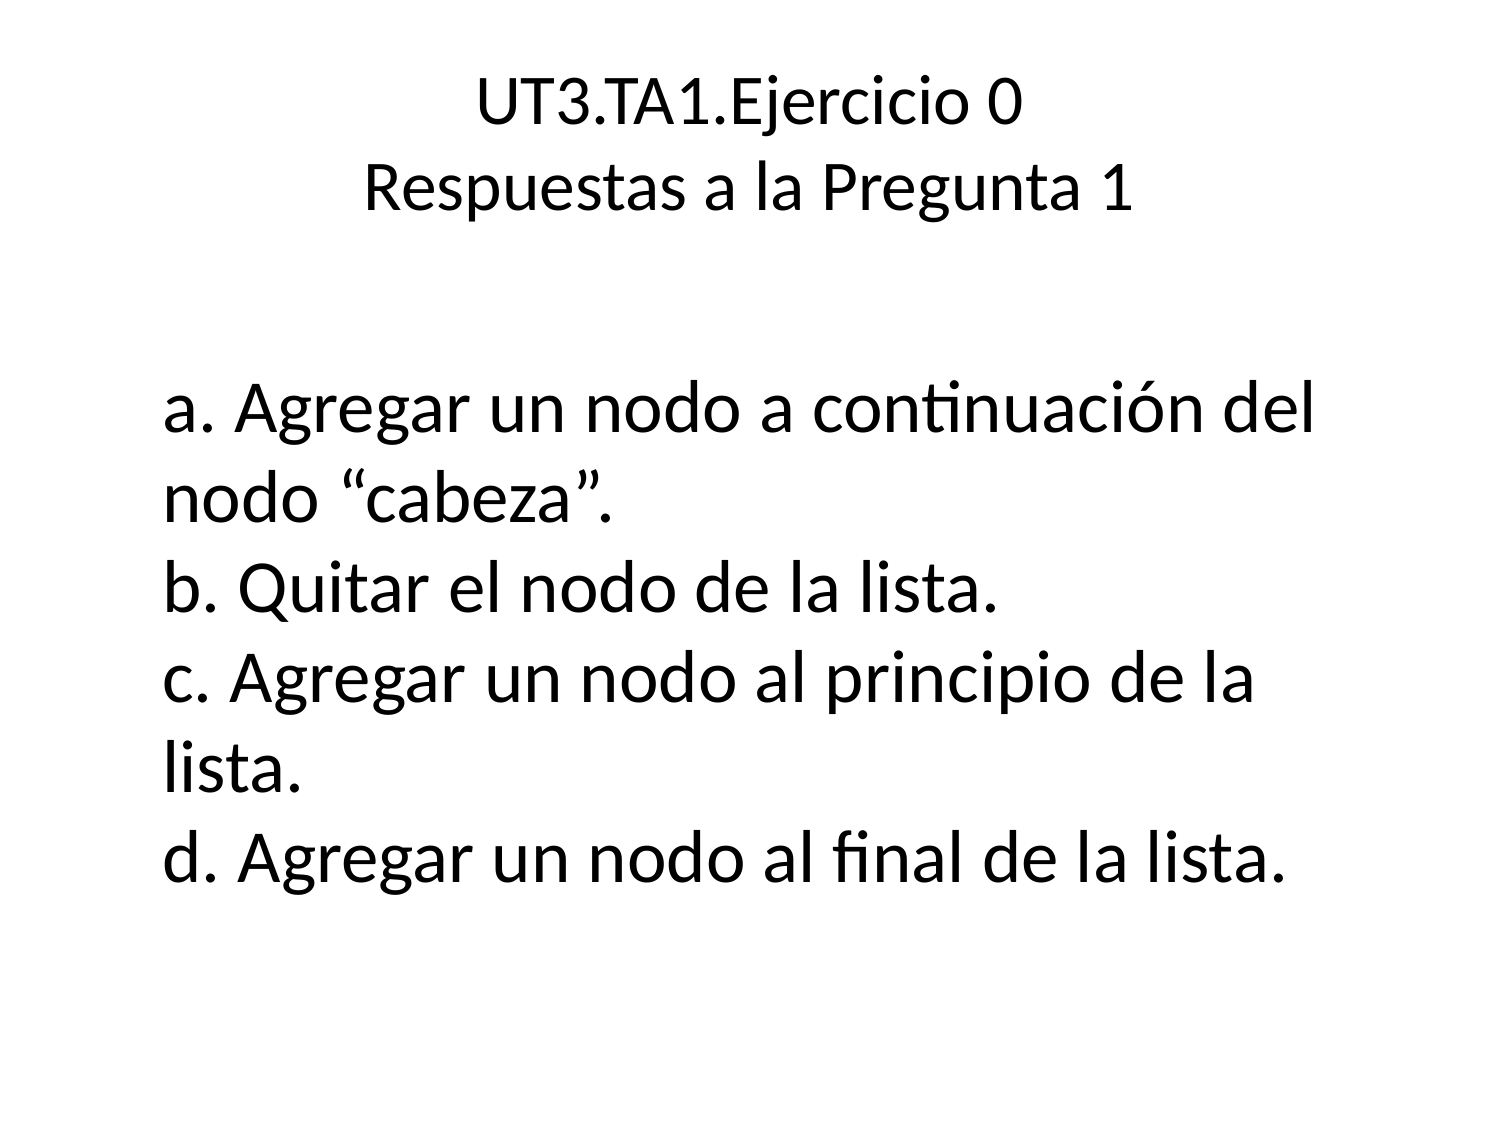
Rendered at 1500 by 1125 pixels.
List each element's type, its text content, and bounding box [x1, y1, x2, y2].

title UT3.TA1.Ejercicio 0 Respuestas a la Pregunta 1 [75, 45, 1425, 233]
text_box a. Agregar un nodo a continuación del nodo “cabeza”. b. Quitar el nodo de la lista. c. Agregar un nodo al principio de la lista. d. Agregar un nodo al final de la lista. [147, 349, 1376, 905]
